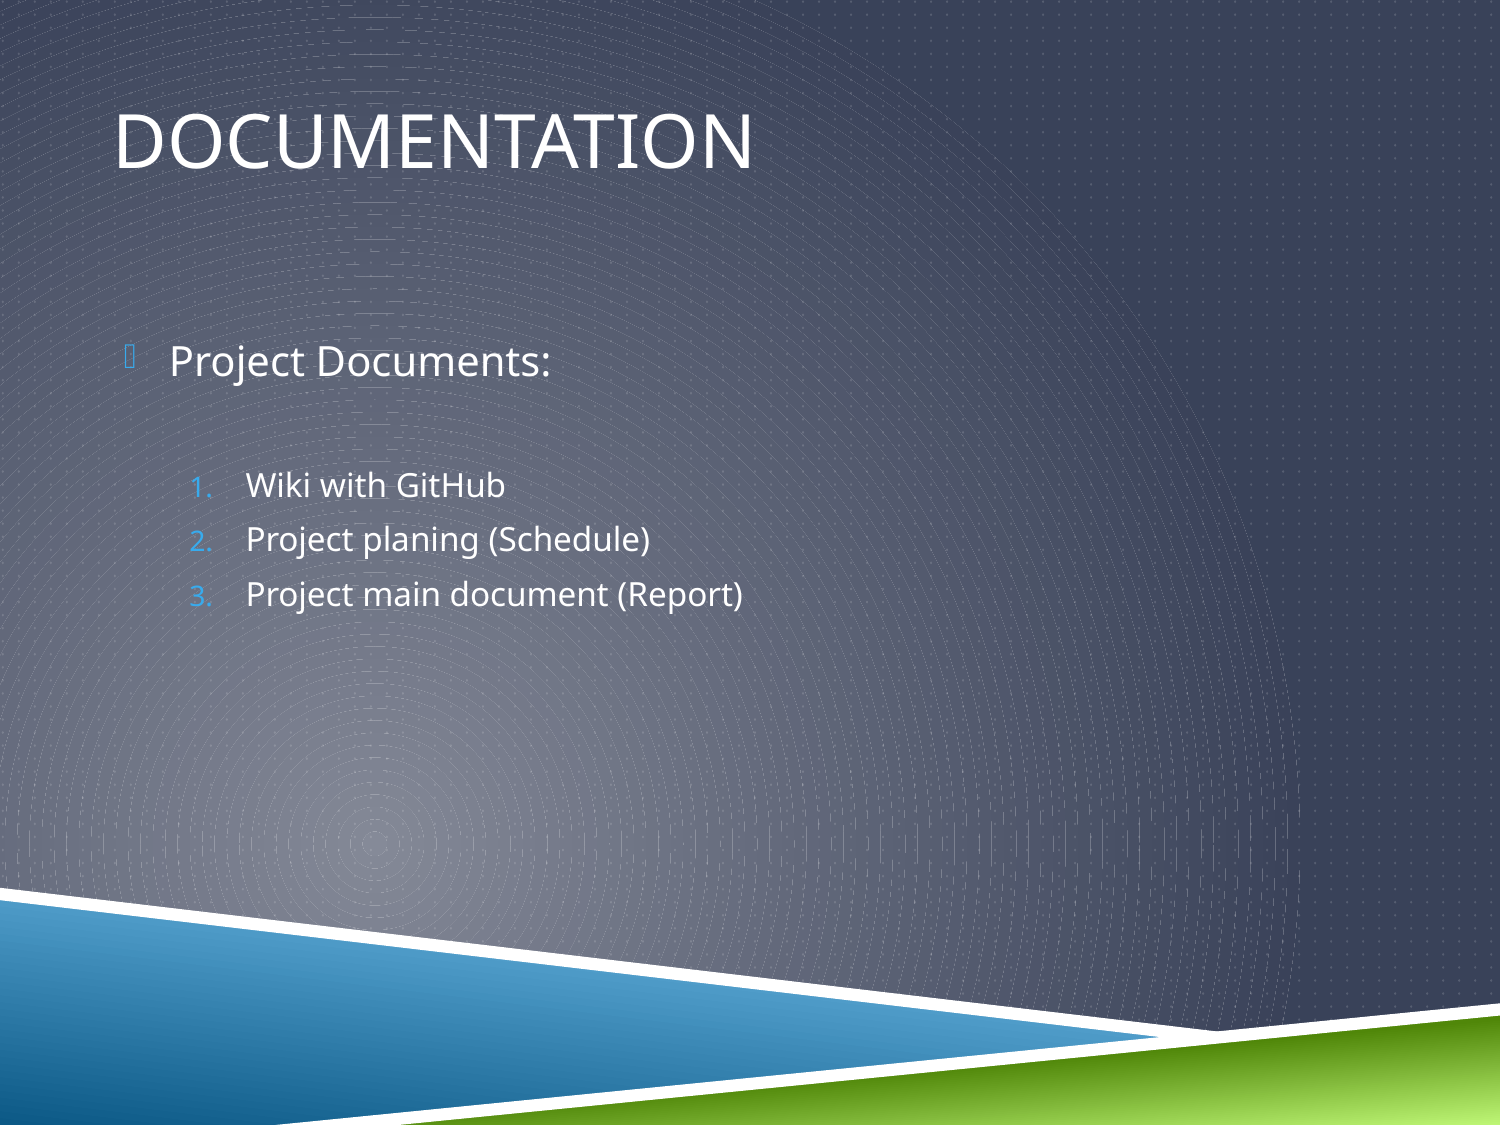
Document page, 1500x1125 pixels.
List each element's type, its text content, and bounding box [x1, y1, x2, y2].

title Documentation [112, 45, 1388, 233]
list Project Documents: Wiki with GitHub Project planing (Schedule) Project main document (Report) [112, 262, 1388, 875]
